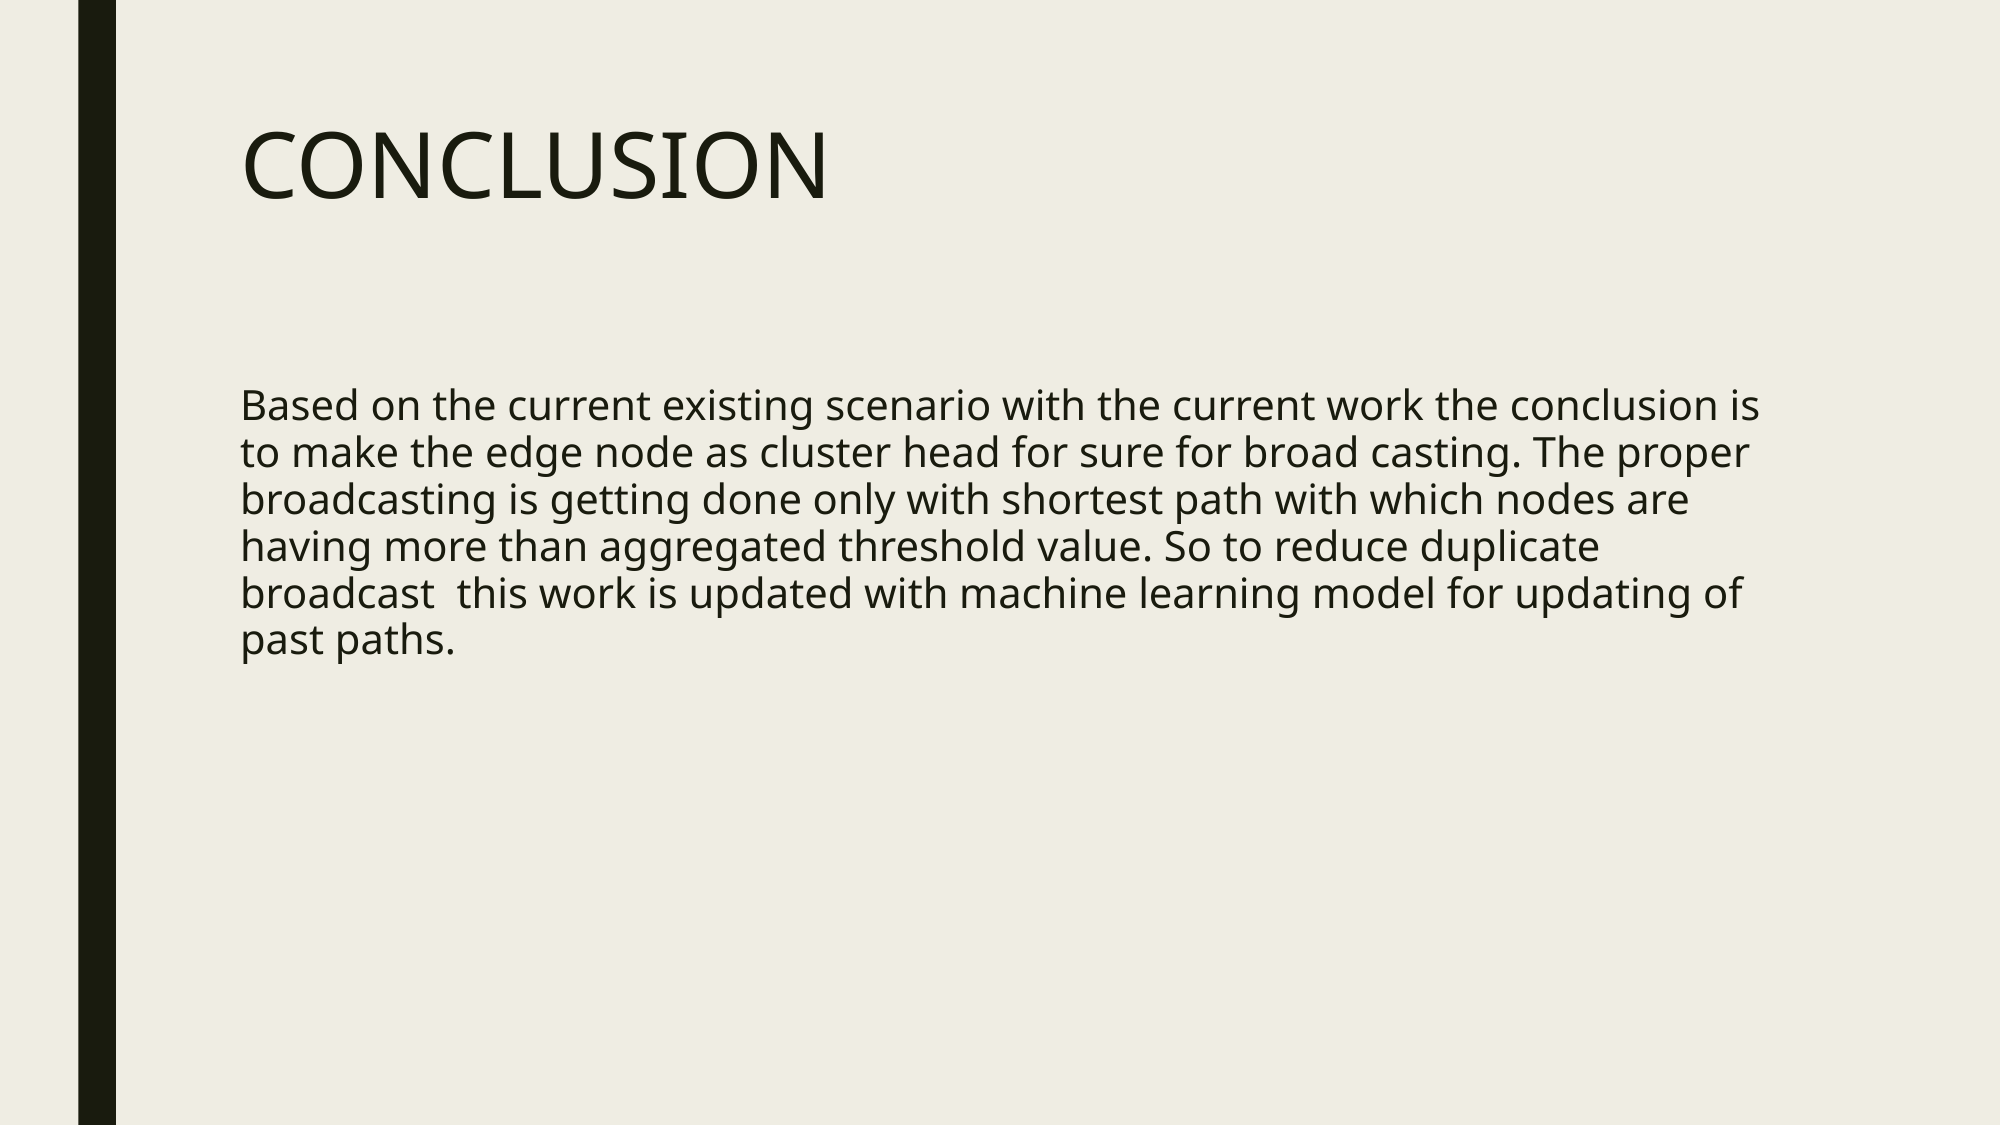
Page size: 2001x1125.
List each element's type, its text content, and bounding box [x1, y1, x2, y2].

list Based on the current existing scenario with the current work the conclusion is to make the edge node as cluster head for sure for broad casting. The proper broadcasting is getting done only with shortest path with which nodes are having more than aggregated threshold value. So to reduce duplicate broadcast this work is updated with machine learning model for updating of past paths. [225, 375, 1800, 963]
title CONCLUSION [225, 112, 1800, 357]
